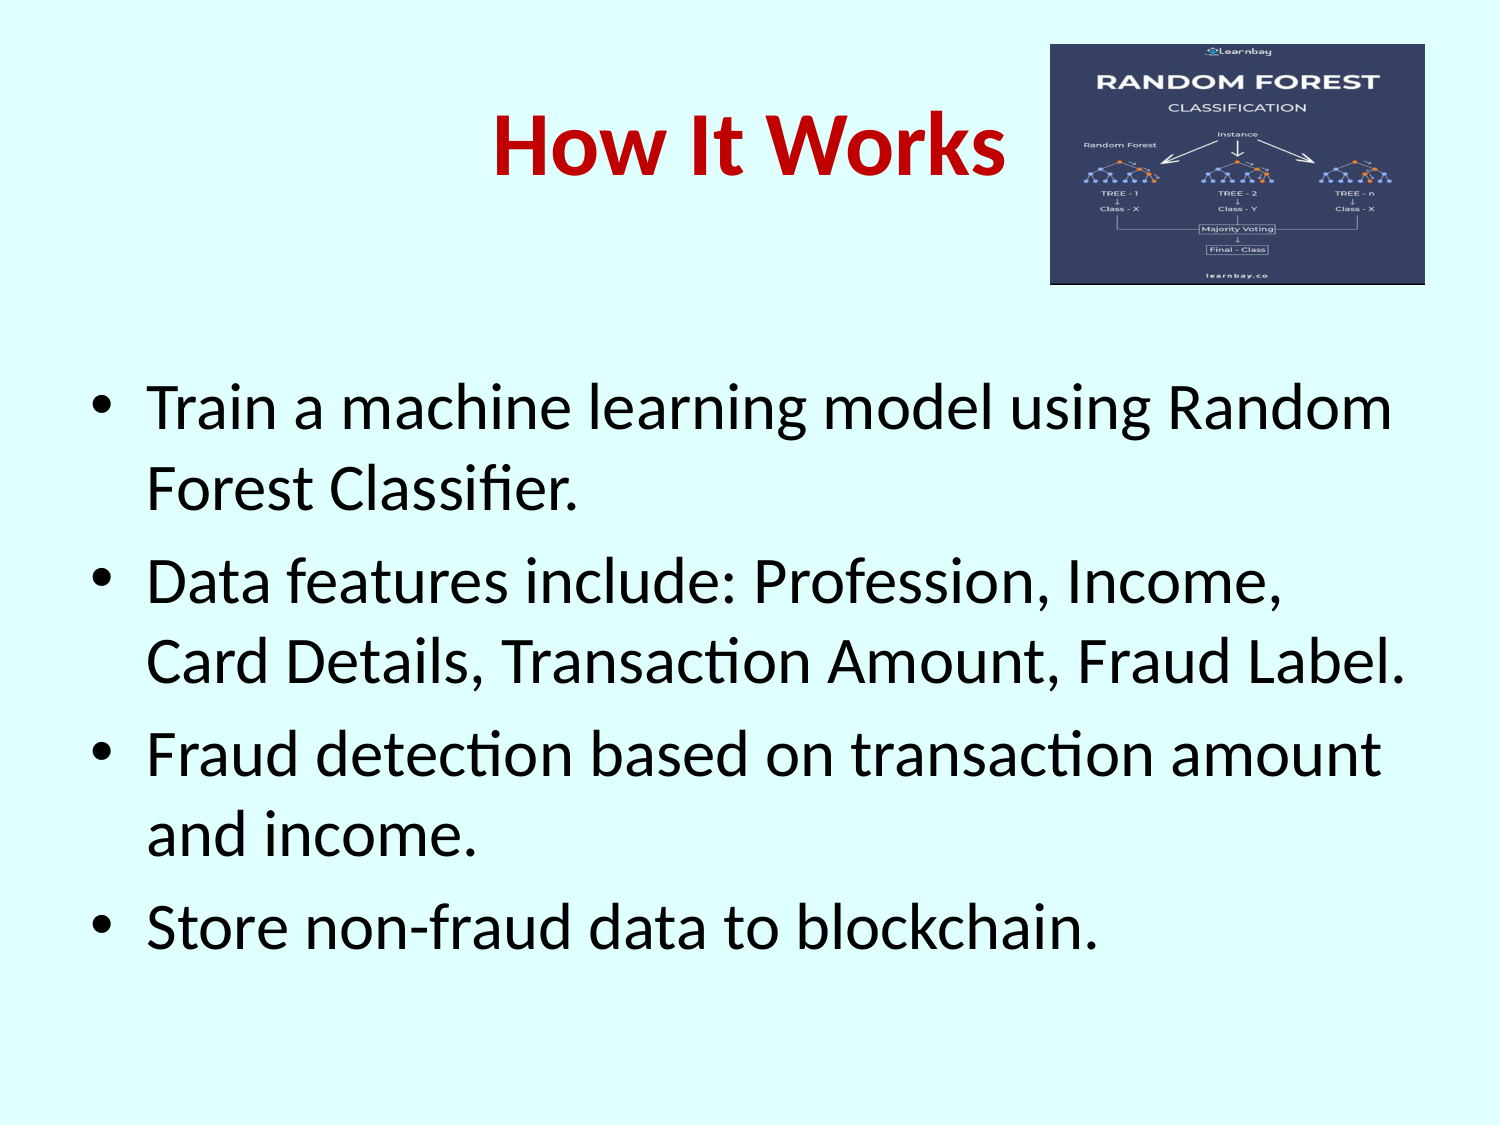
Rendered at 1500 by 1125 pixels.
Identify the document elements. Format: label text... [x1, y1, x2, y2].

picture [1049, 44, 1426, 286]
list Train a machine learning model using Random Forest Classifier. Data features include: Profession, Income, Card Details, Transaction Amount, Fraud Label. Fraud detection based on transaction amount and income. Store non-fraud data to blockchain. [75, 262, 1425, 1005]
title How It Works [75, 45, 1047, 233]
